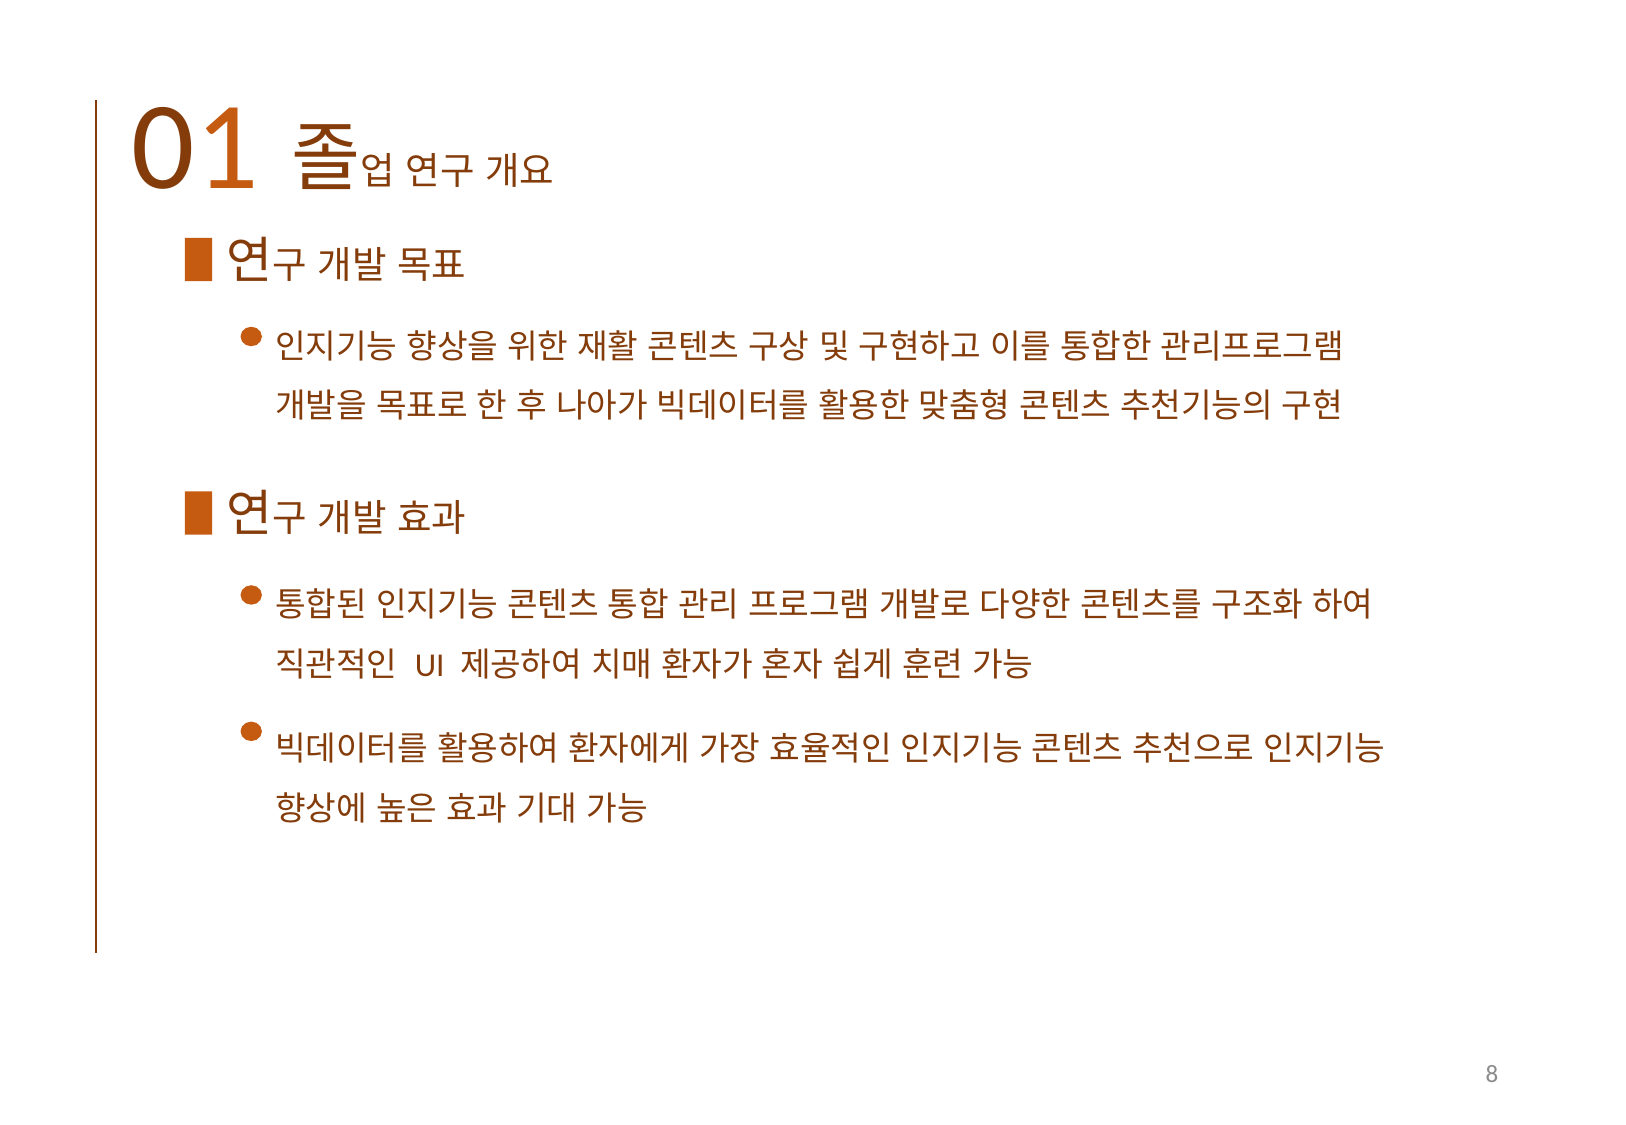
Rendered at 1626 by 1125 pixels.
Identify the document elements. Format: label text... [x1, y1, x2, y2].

text_box [240, 585, 260, 605]
text_box [184, 490, 213, 536]
text_box 빅데이터를 활용하여 환자에게 가장 효율적인 인지기능 콘텐츠 추천으로 인지기능 향상에 높은 효과 기대 가능 [260, 700, 1625, 835]
text_box 졸업 연구 개요 [277, 101, 728, 207]
text_box 통합된 인지기능 콘텐츠 통합 관리 프로그램 개발로 다양한 콘텐츠를 구조화 하여 직관적인 UI 제공하여 치매 환자가 혼자 쉽게 훈련 가능 [260, 555, 1578, 691]
text_box [240, 721, 260, 742]
text_box 인지기능 향상을 위한 재활 콘텐츠 구상 및 구현하고 이를 통합한 관리프로그램 개발을 목표로 한 후 나아가 빅데이터를 활용한 맞춤형 콘텐츠 추천기능의 구현 [260, 297, 1527, 432]
text_box [240, 326, 260, 347]
slide_number 8 [1147, 1042, 1514, 1103]
text_box [184, 237, 213, 282]
text_box 연구 개발 효과 [212, 473, 663, 594]
text_box 연구 개발 목표 [212, 221, 663, 297]
text_box 01 [88, 55, 793, 221]
